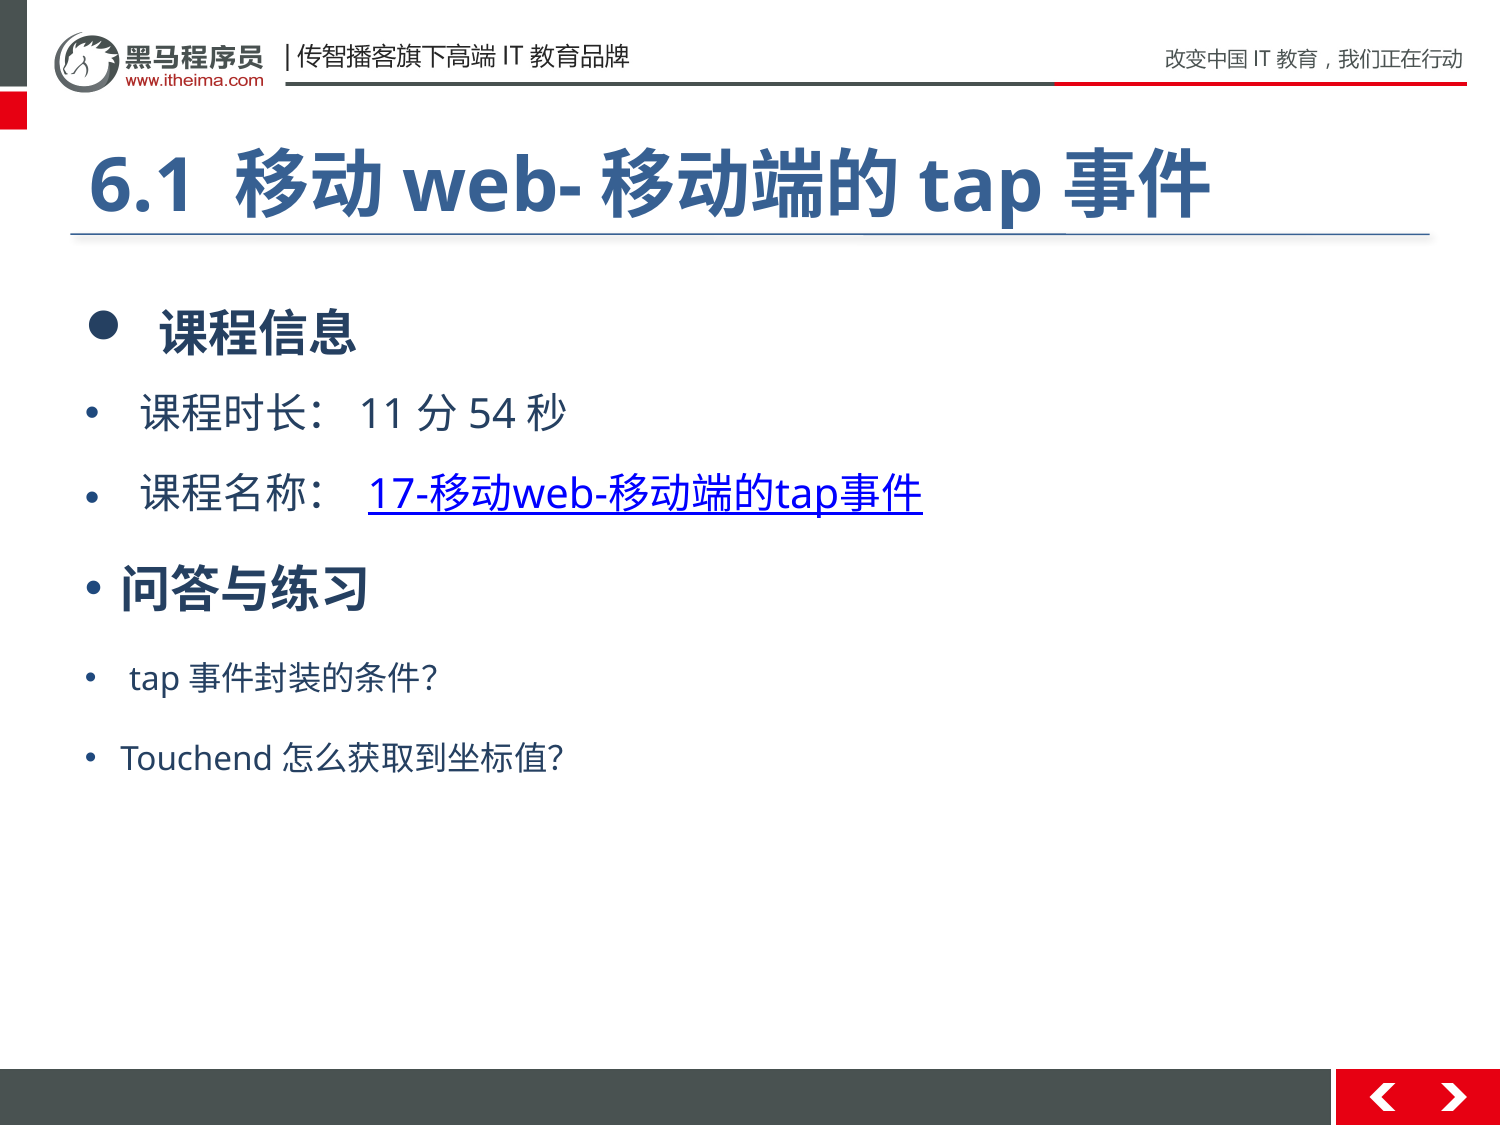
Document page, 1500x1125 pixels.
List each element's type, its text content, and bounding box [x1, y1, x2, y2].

text_box 课程信息 课程时长：11分54秒 课程名称： 17-移动web-移动端的tap事件 问答与练习 tap事件封装的条件？ Touchend怎么获取到坐标值？ [70, 241, 1418, 785]
picture [0, 0, 1500, 1125]
text_box 6.1 移动web-移动端的tap事件 [74, 128, 1425, 233]
title [74, 113, 1426, 233]
